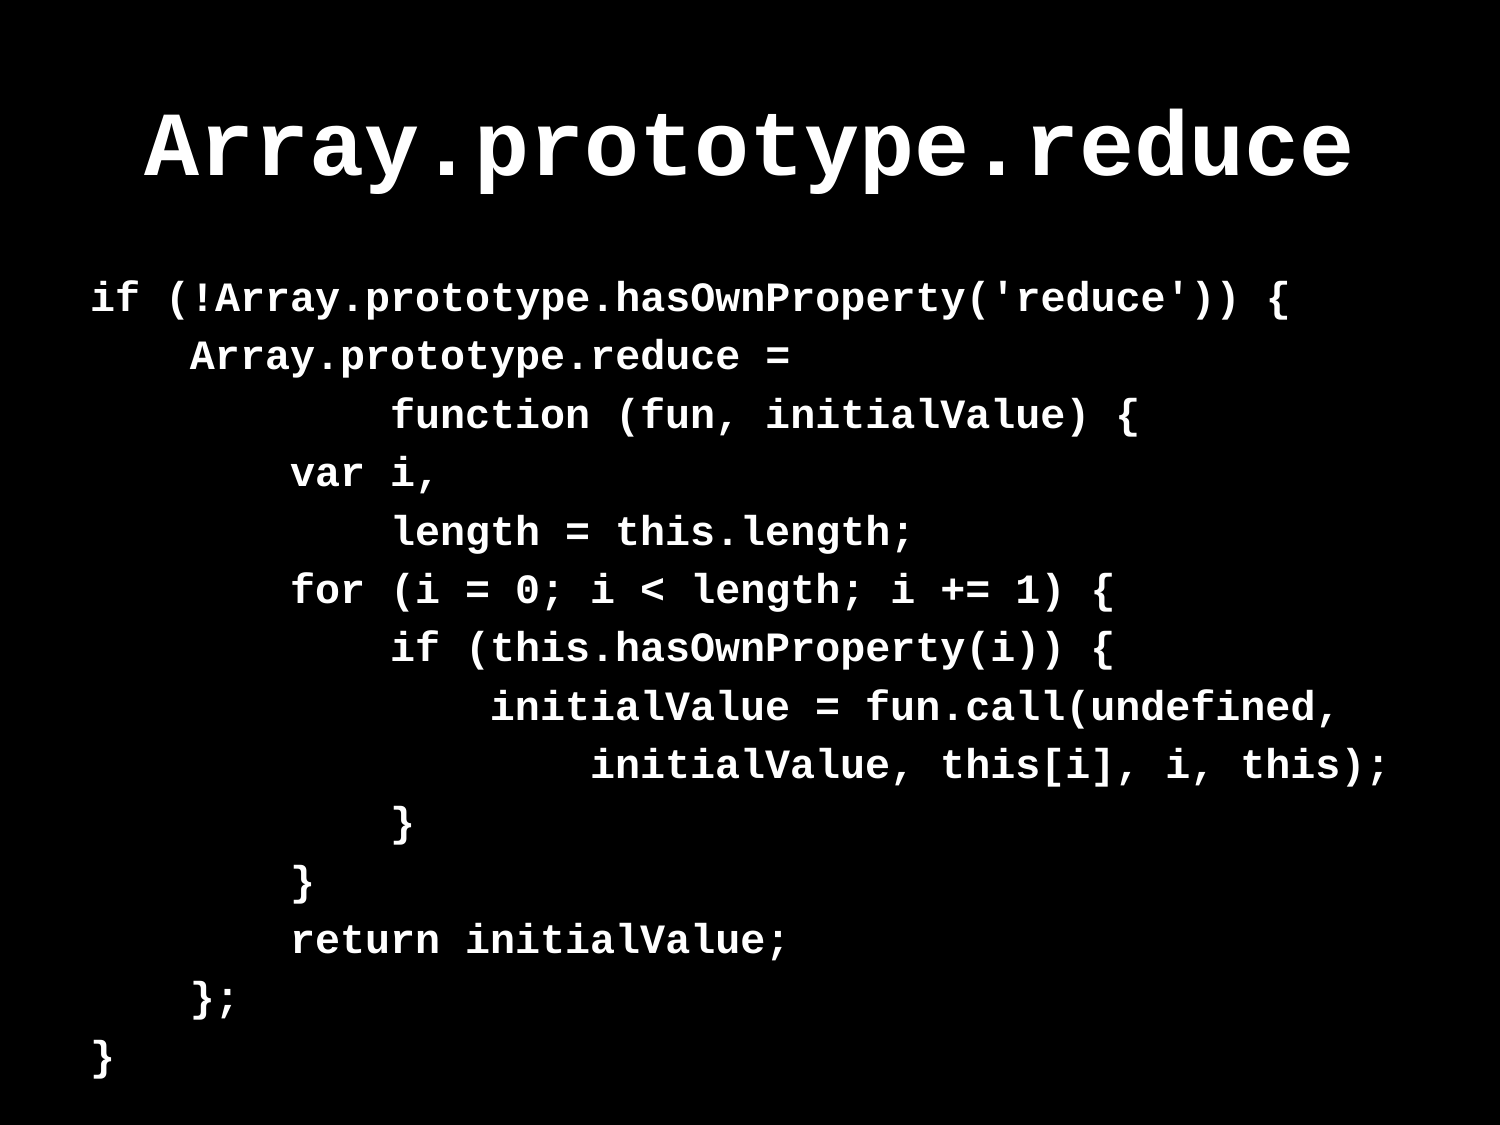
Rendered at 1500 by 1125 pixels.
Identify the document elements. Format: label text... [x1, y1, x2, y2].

title Array.prototype.reduce [74, 44, 1426, 233]
list if (!Array.prototype.hasOwnProperty('reduce')) { Array.prototype.reduce = function (fun, initialValue) { var i, length = this.length; for (i = 0; i < length; i += 1) { if (this.hasOwnProperty(i)) { initialValue = fun.call(undefined, initialValue, this[i], i, this); } } return initialValue; }; } [74, 262, 1500, 1088]
